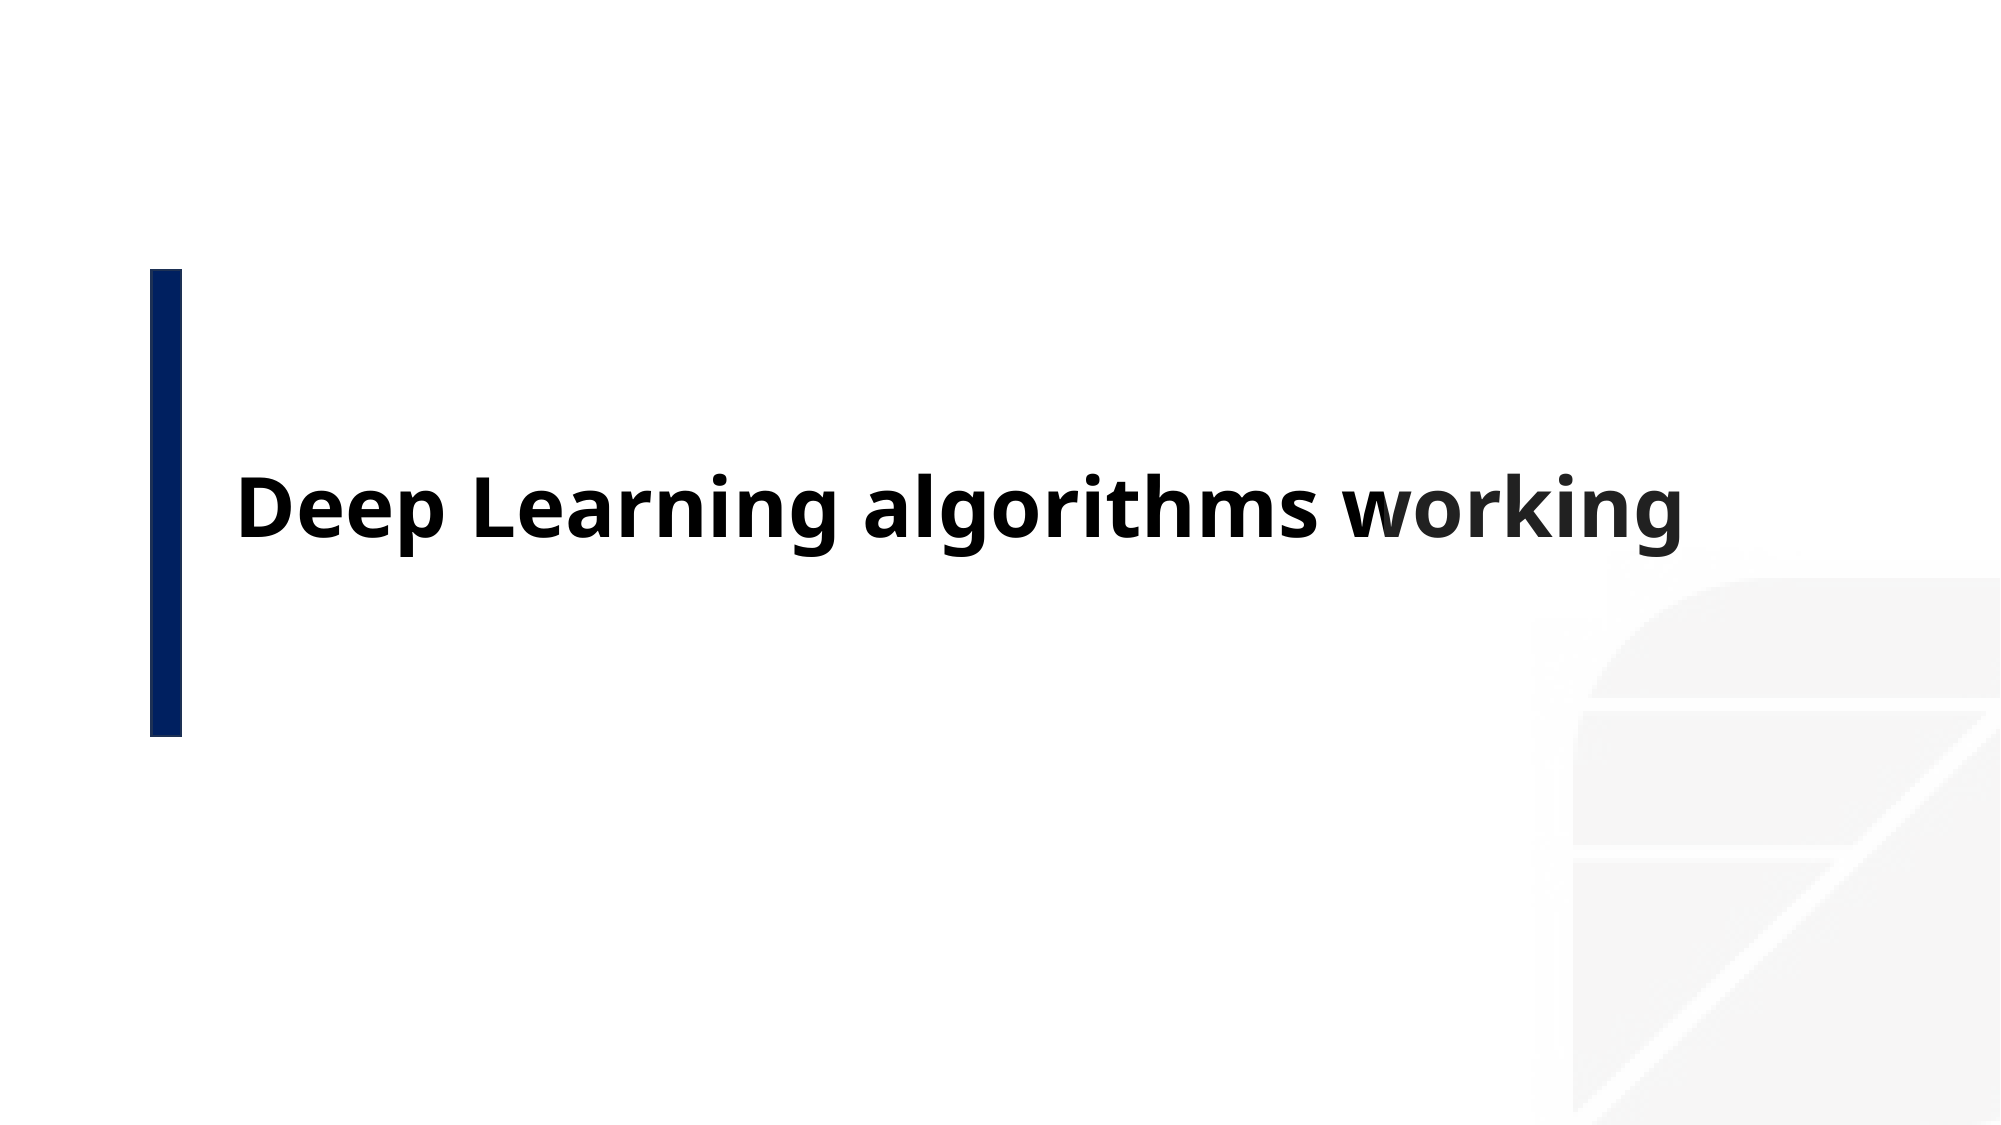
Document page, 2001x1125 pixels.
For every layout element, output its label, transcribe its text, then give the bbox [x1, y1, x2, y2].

text_box Deep Learning algorithms working [219, 482, 1356, 563]
text_box [150, 269, 182, 737]
picture [1356, 409, 2000, 1125]
